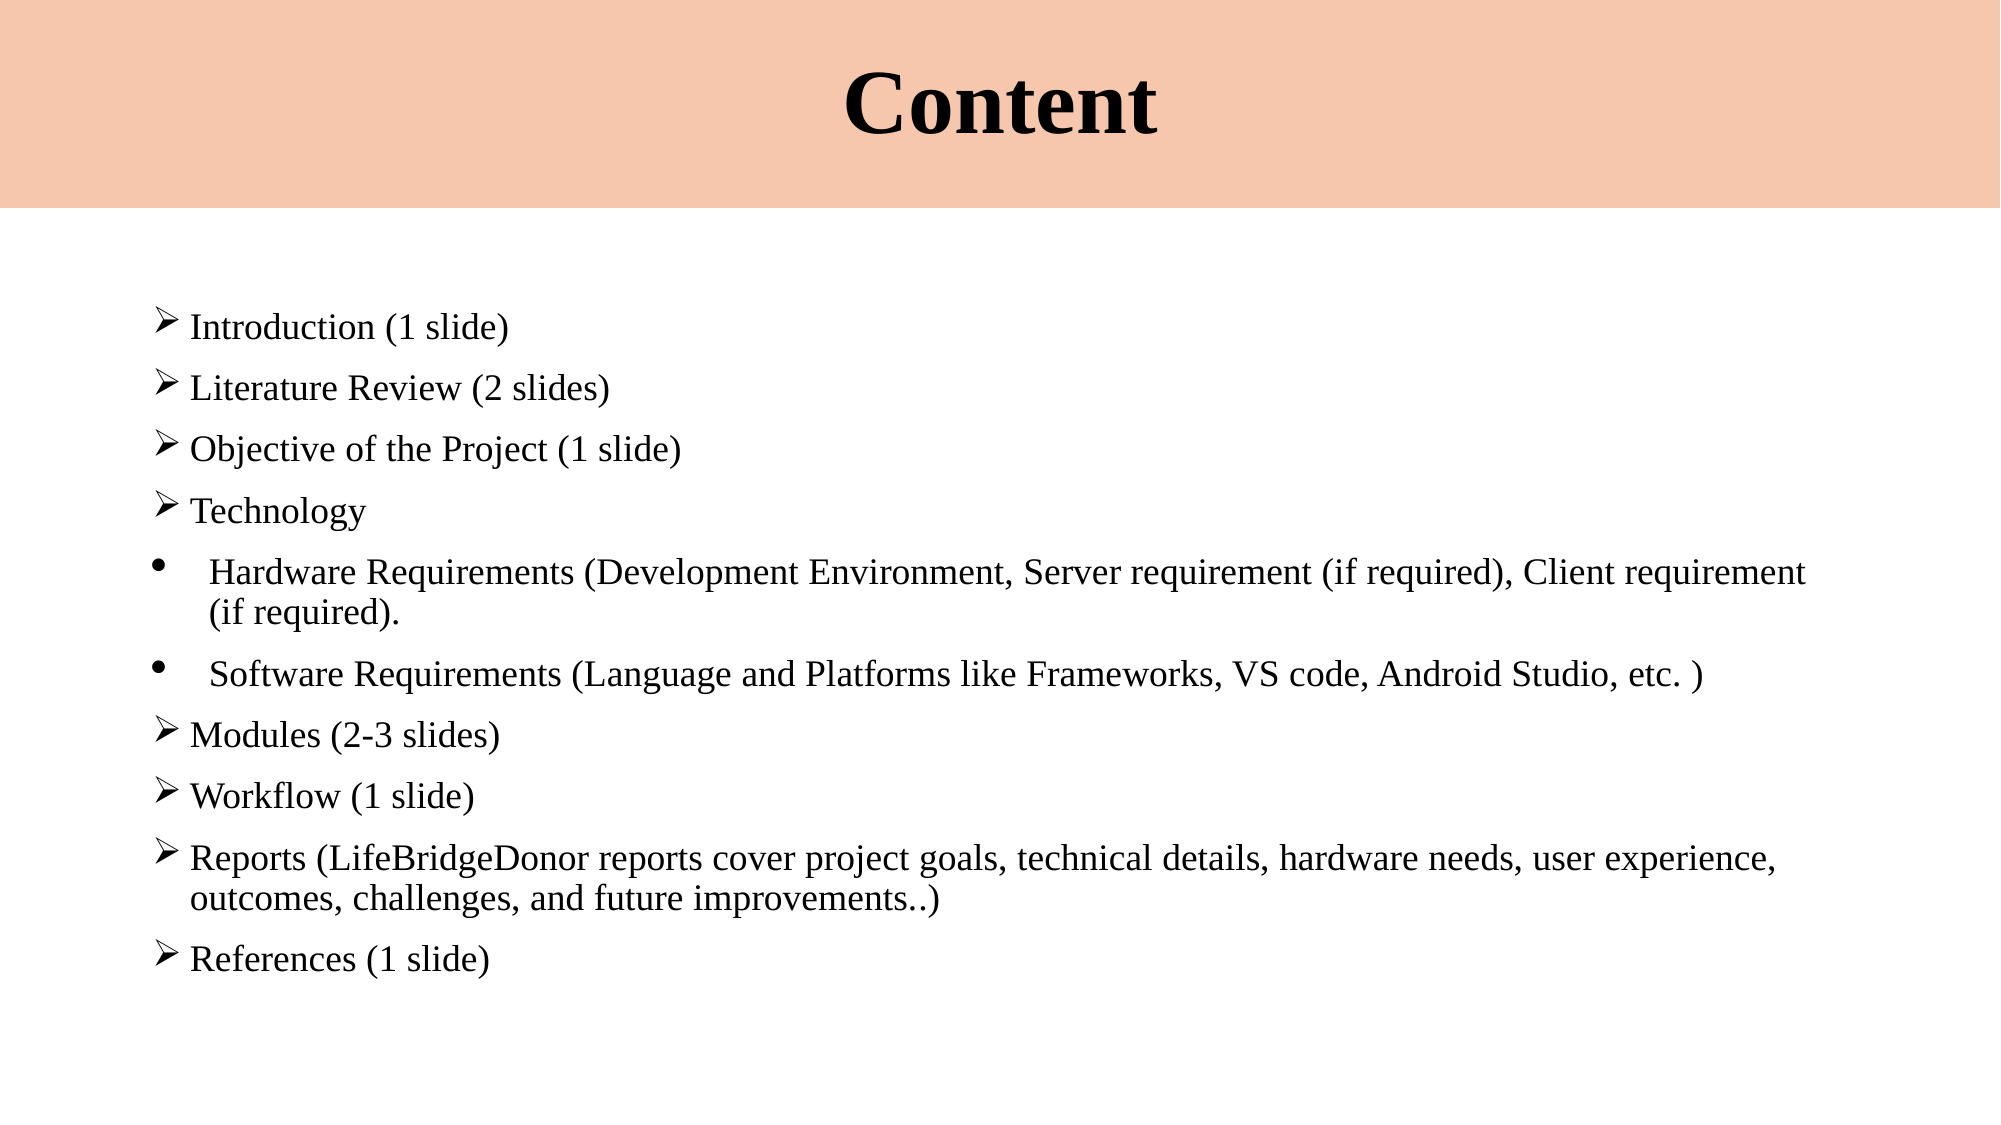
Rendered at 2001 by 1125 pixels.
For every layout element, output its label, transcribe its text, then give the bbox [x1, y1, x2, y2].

list Introduction (1 slide) Literature Review (2 slides) Objective of the Project (1 slide) Technology Hardware Requirements (Development Environment, Server requirement (if required), Client requirement (if required). Software Requirements (Language and Platforms like Frameworks, VS code, Android Studio, etc. ) Modules (2-3 slides) Workflow (1 slide) Reports (LifeBridgeDonor reports cover project goals, technical details, hardware needs, user experience, outcomes, challenges, and future improvements..) References (1 slide) [137, 299, 1863, 1014]
title Content [0, 0, 2000, 208]
